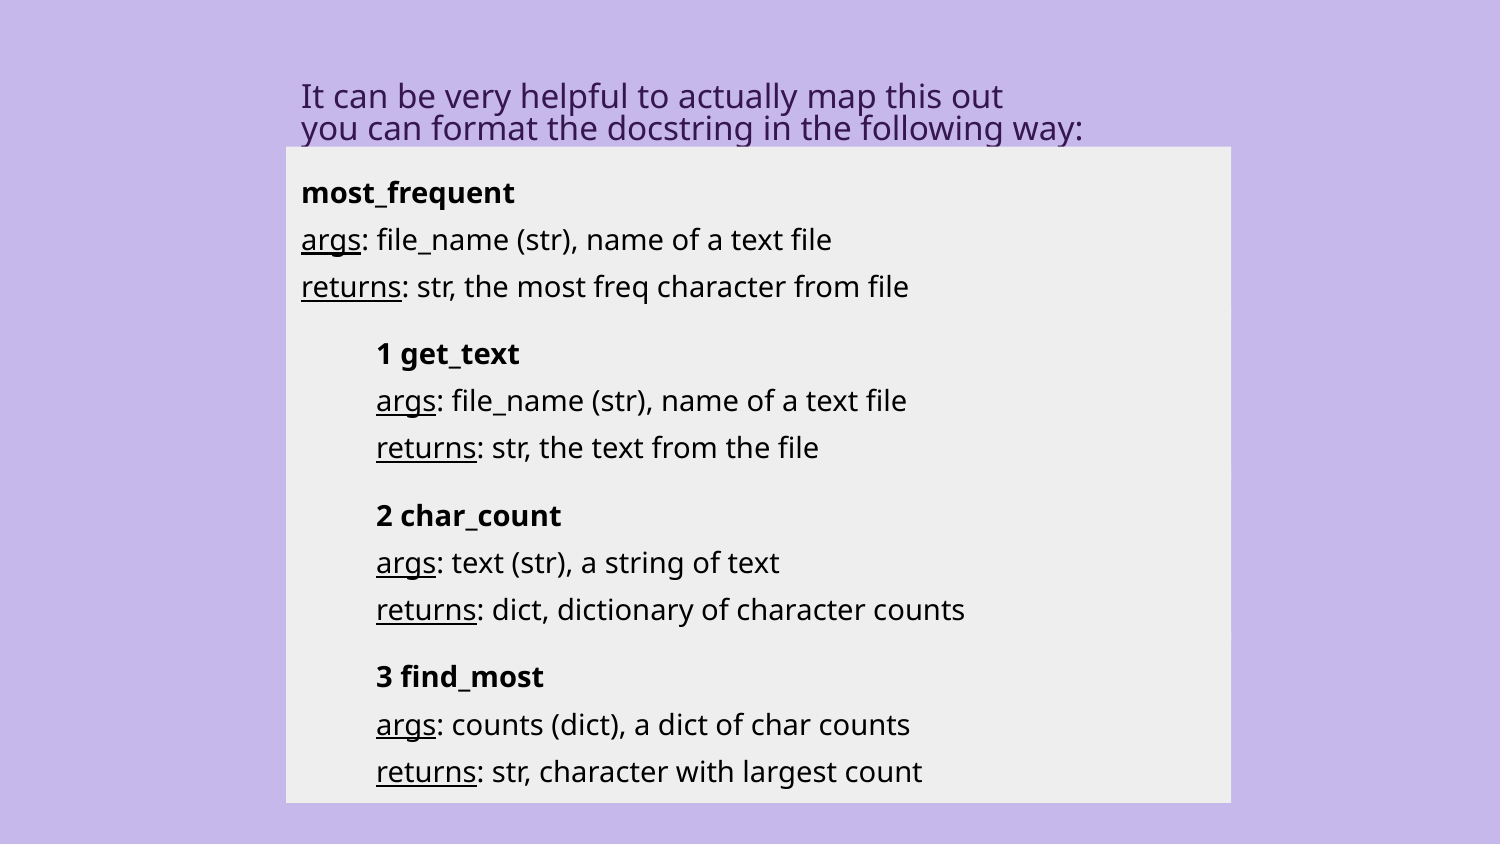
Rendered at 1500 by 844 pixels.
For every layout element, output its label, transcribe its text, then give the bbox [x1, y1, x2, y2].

text_box 1 get_text args: file_name (str), name of a text file returns: str, the text from the file [286, 308, 1232, 469]
text_box It can be very helpful to actually map this out you can format the docstring in the following way: [286, 67, 1232, 146]
text_box most_frequent args: file_name (str), name of a text file returns: str, the most freq character from file [286, 146, 1232, 308]
text_box 3 find_most args: counts (dict), a dict of char counts returns: str, character with largest count [286, 631, 1232, 803]
text_box 2 char_count args: text (str), a string of text returns: dict, dictionary of character counts [286, 469, 1232, 631]
